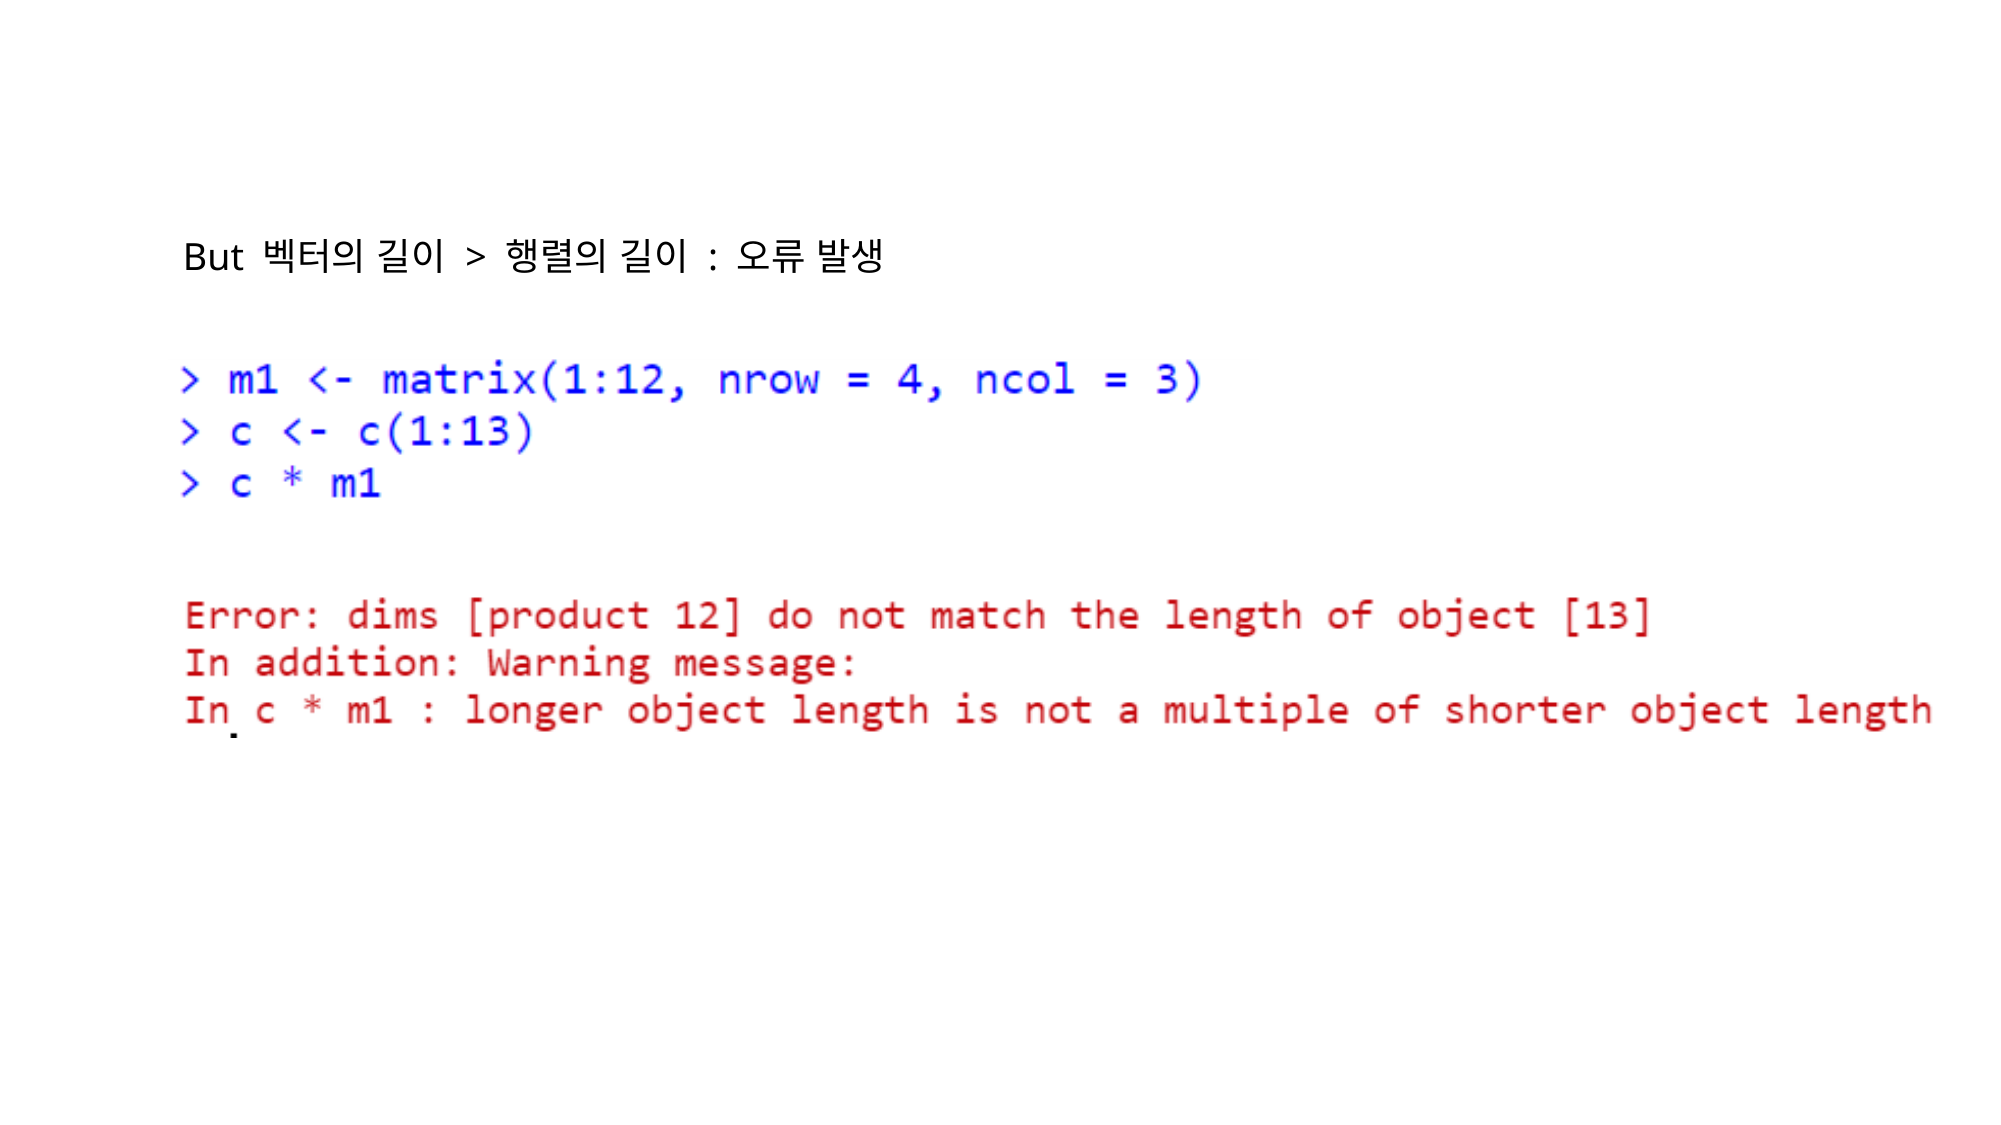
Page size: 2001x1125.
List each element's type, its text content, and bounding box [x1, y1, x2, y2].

picture [168, 358, 1259, 509]
picture [168, 592, 1961, 738]
text_box But 벡터의 길이 > 행렬의 길이 : 오류 발생 [168, 225, 1000, 286]
